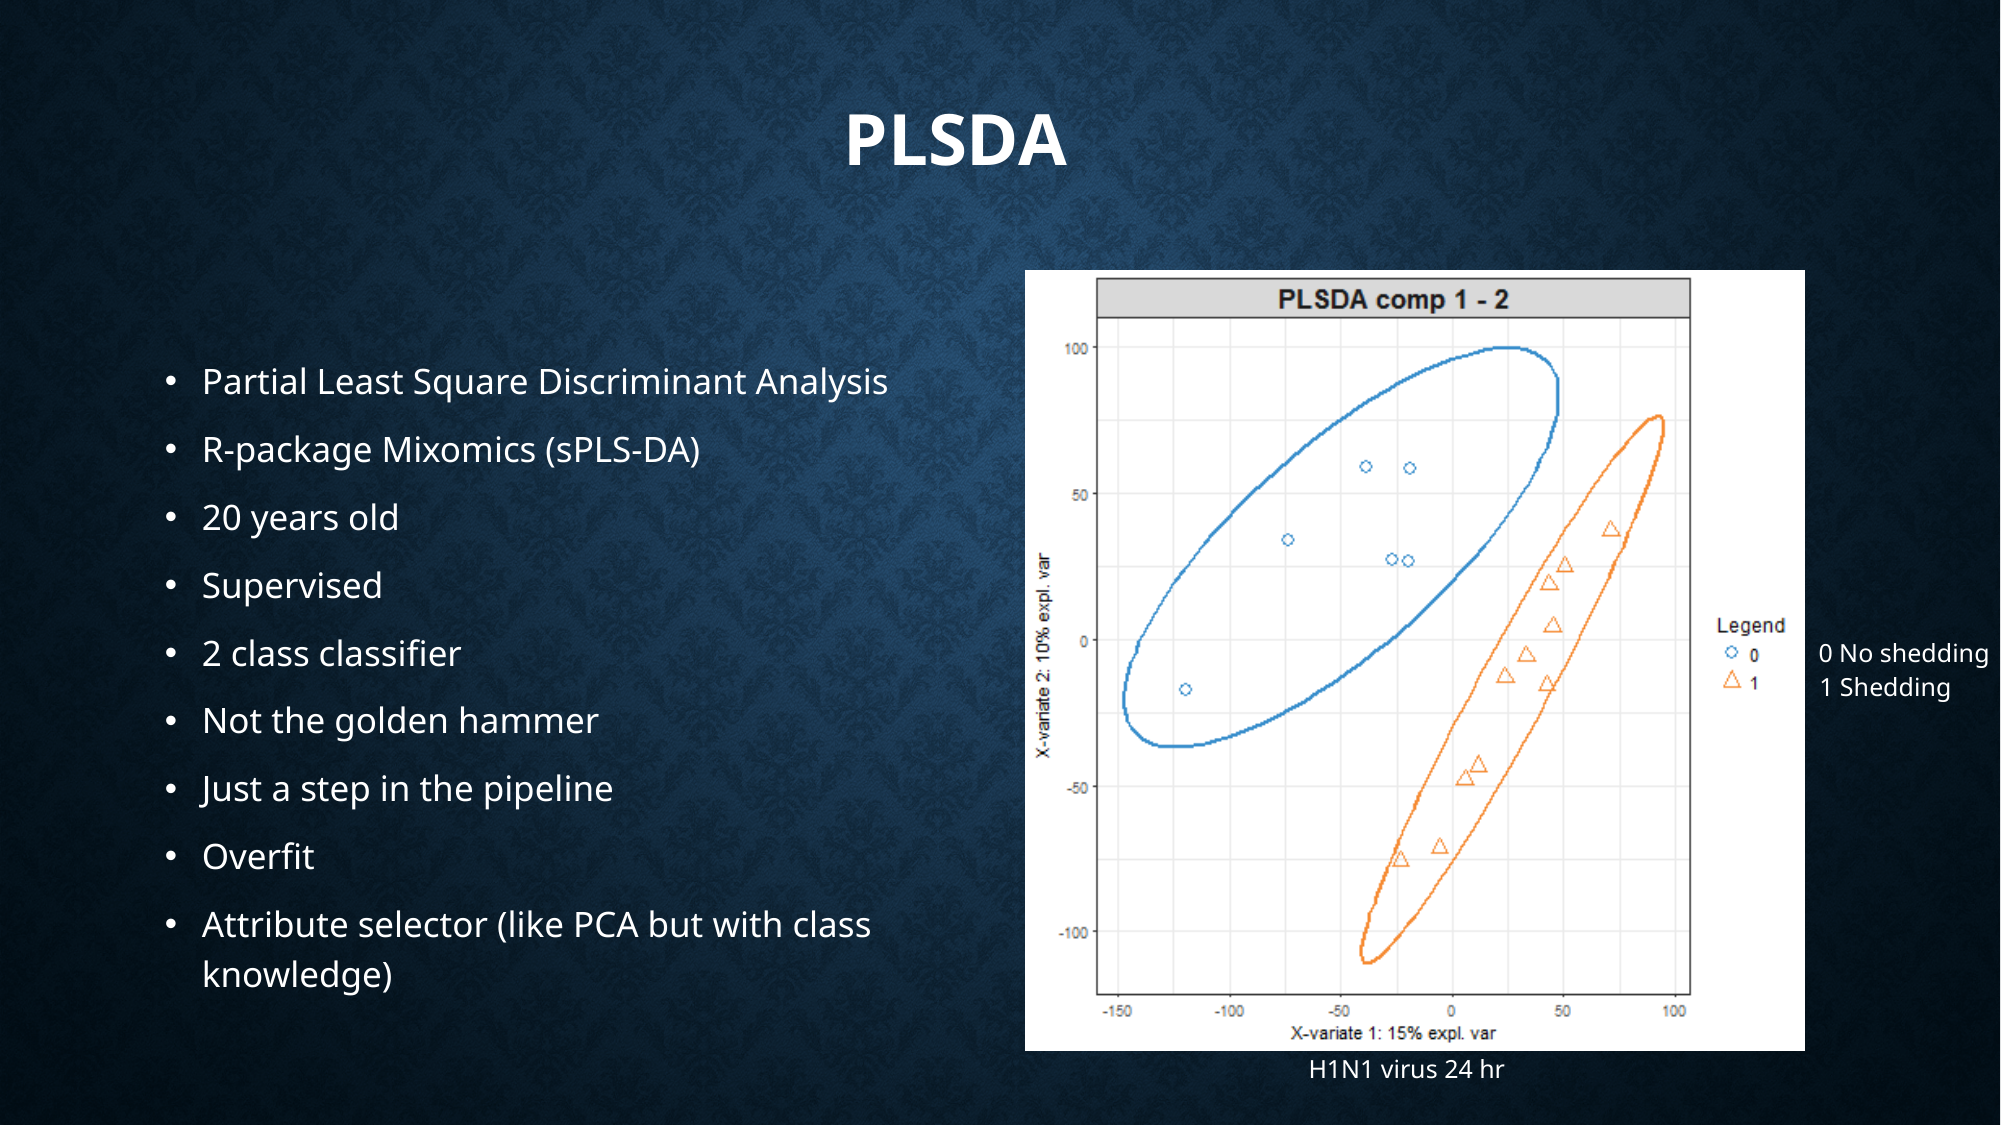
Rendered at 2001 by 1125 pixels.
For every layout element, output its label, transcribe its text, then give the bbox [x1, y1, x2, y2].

text_box 0 No shedding [1812, 630, 2000, 675]
picture [1024, 269, 1806, 1051]
text_box H1N1 virus 24 hr [1293, 1063, 1521, 1091]
text_box 1 Shedding [1812, 664, 1967, 709]
list Partial Least Square Discriminant Analysis R-package Mixomics (sPLS-DA) 20 years old Supervised 2 class classifier Not the golden hammer Just a step in the pipeline Overfit Attribute selector (like PCA but with class knowledge) [149, 343, 956, 1004]
title PLSDA [105, 34, 1805, 252]
